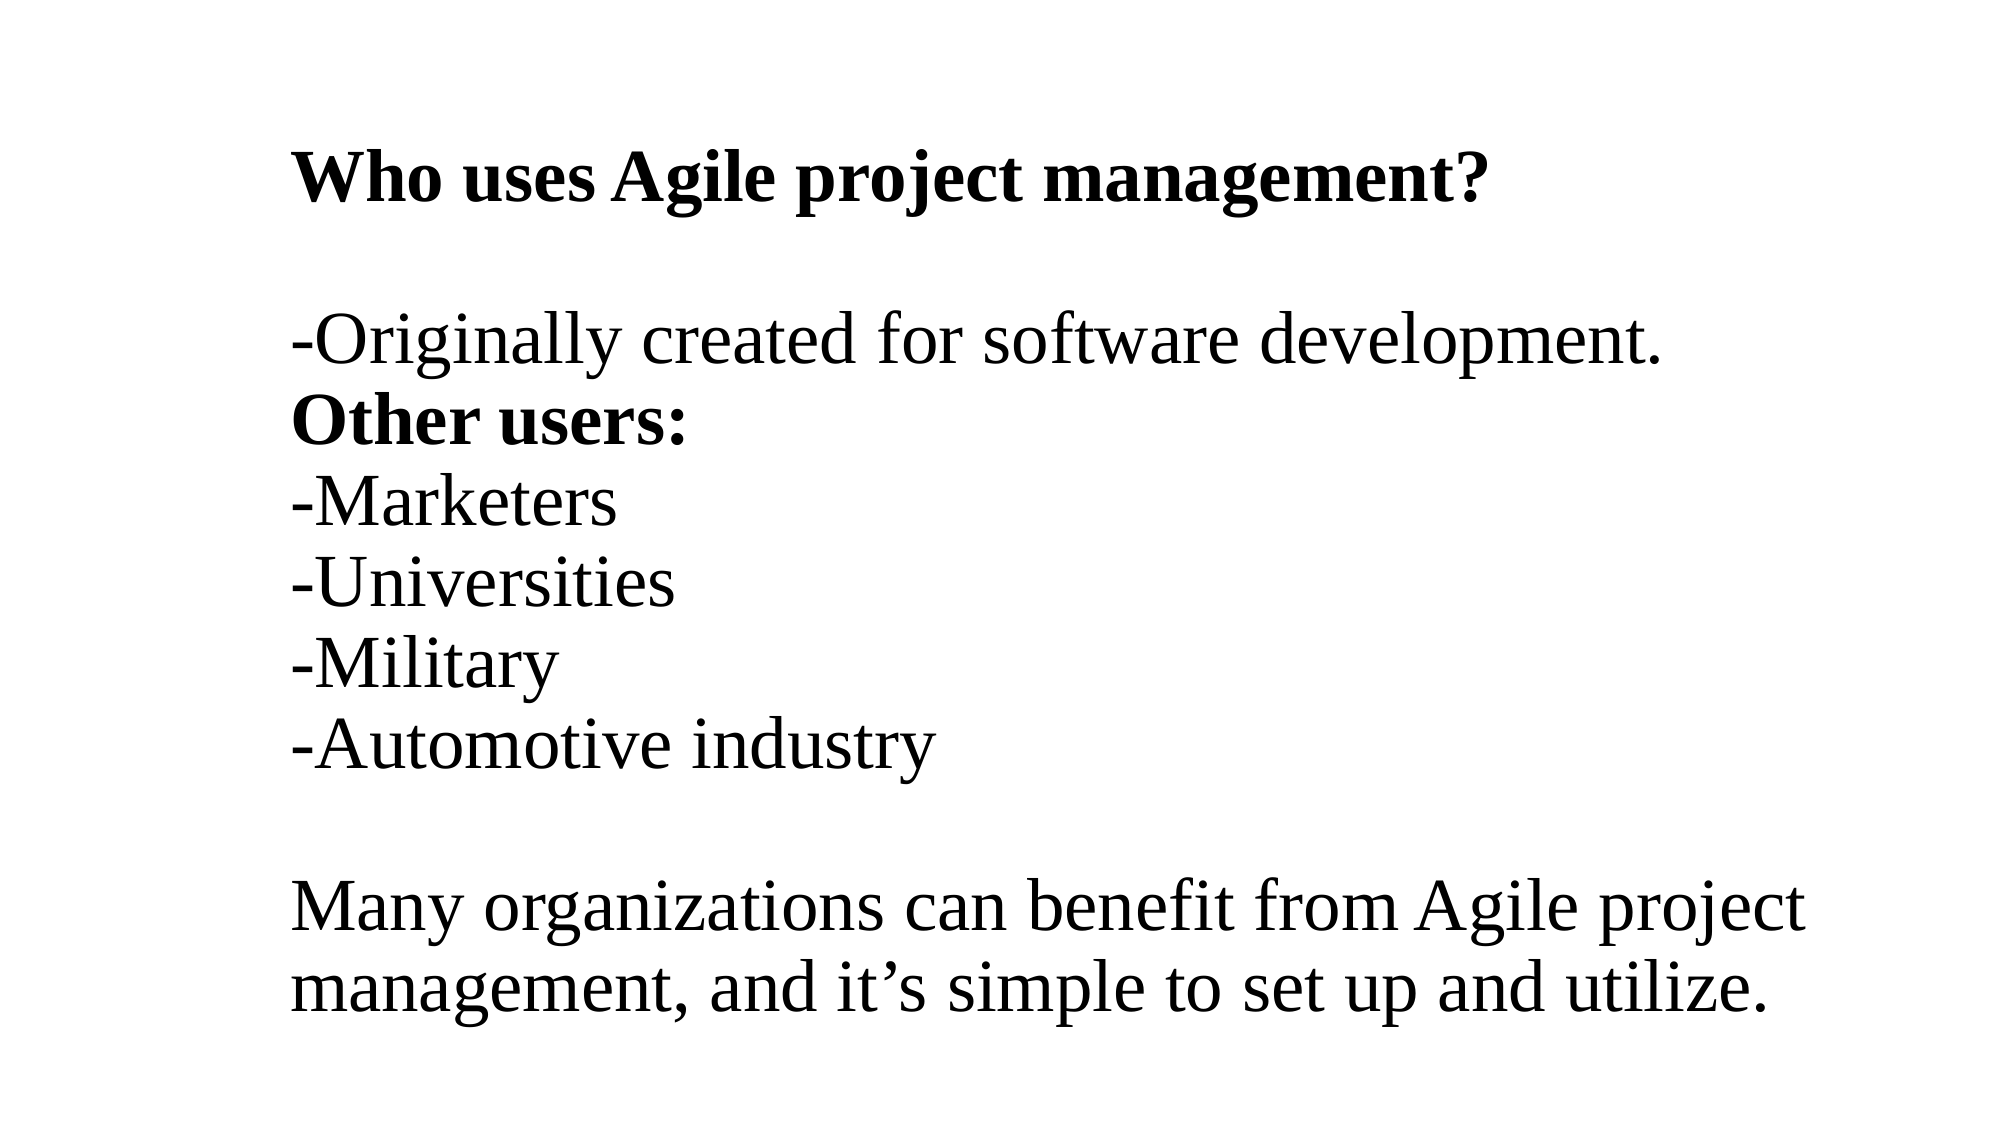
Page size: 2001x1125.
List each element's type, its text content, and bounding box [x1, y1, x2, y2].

title Who uses Agile project management? -Originally created for software development. Other users: -Marketers -Universities -Military -Automotive industry Many organizations can benefit from Agile project management, and it’s simple to set up and utilize. [275, 29, 2000, 1055]
